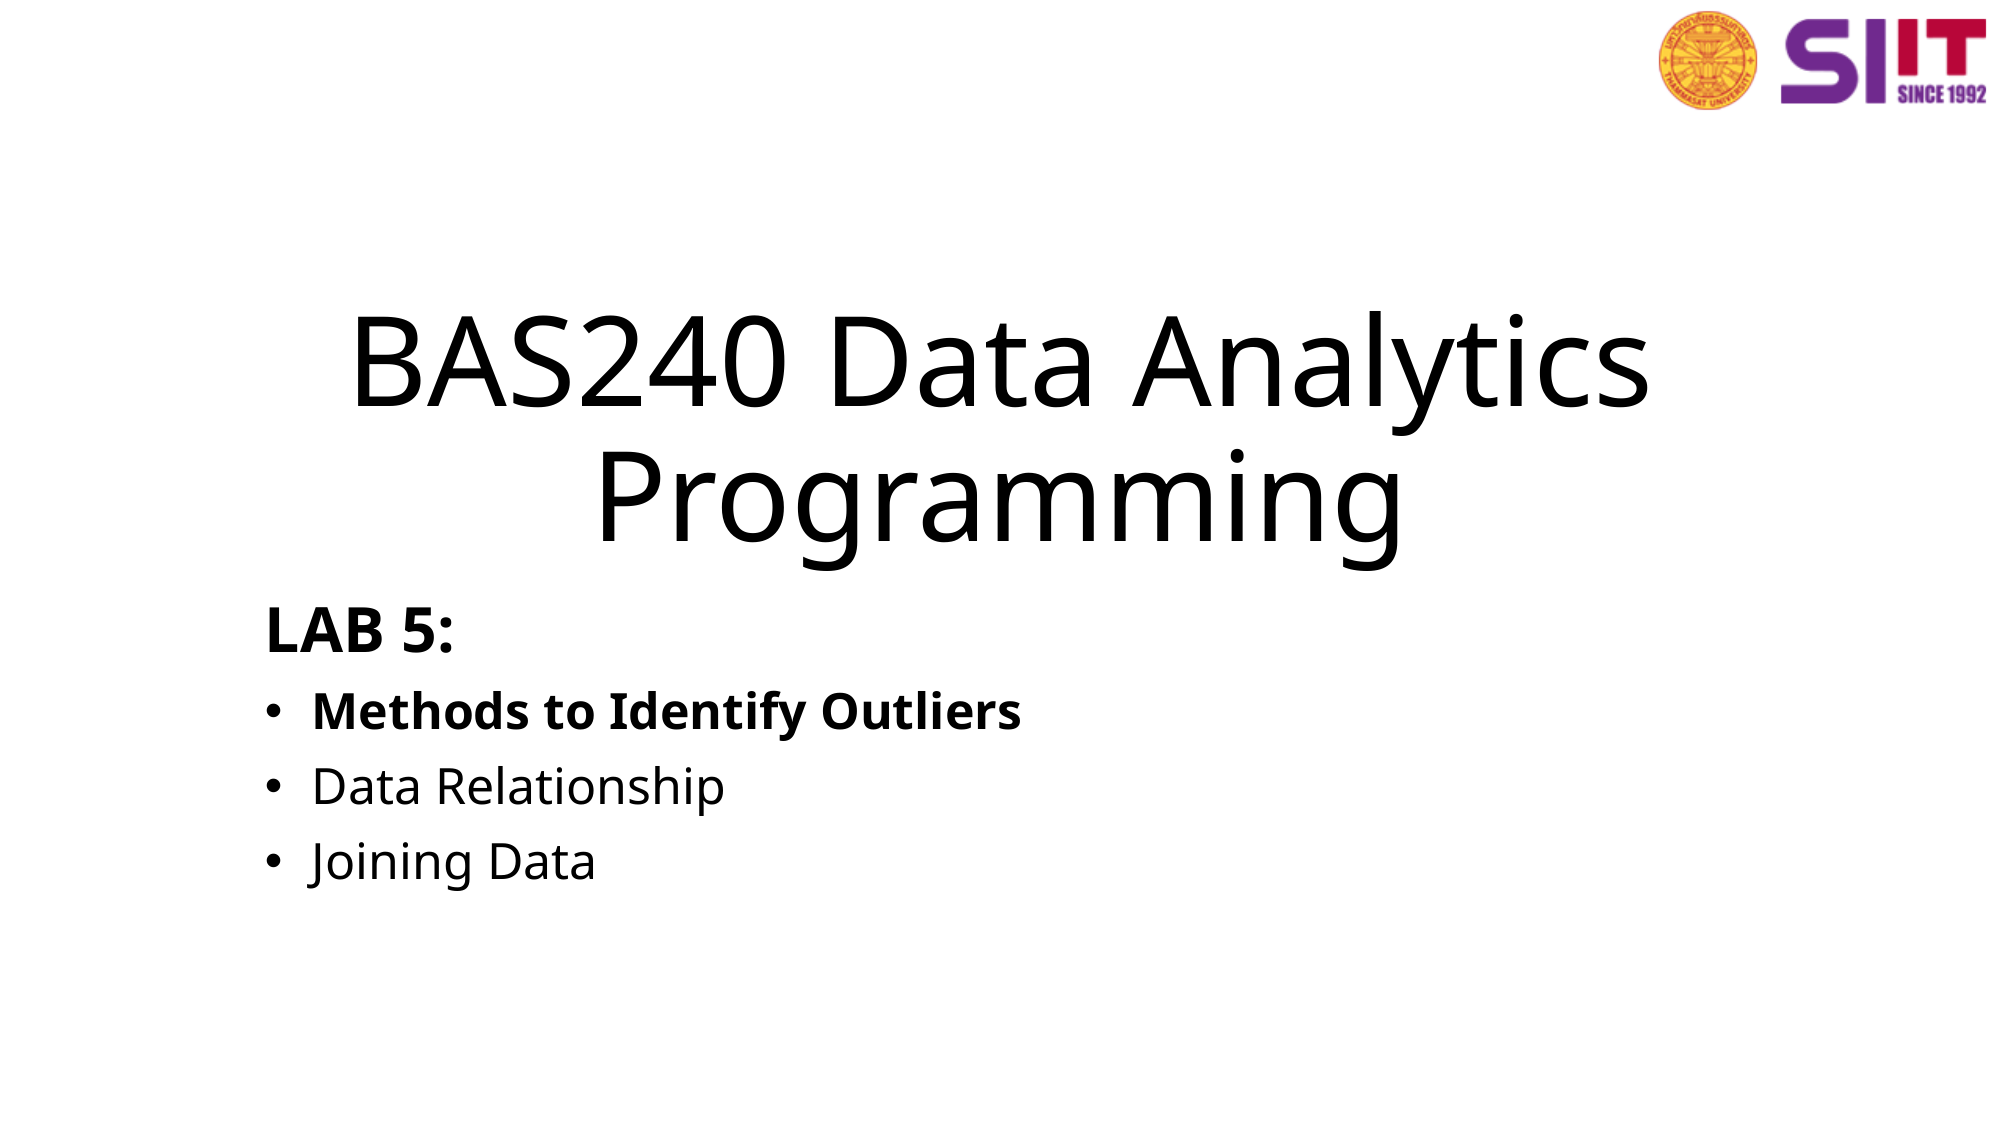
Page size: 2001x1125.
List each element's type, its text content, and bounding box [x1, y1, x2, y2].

title BAS240 Data Analytics Programming [249, 184, 1750, 576]
picture [1637, 0, 2001, 134]
subtitle LAB 5: Methods to Identify Outliers Data Relationship Joining Data [249, 590, 1750, 983]
